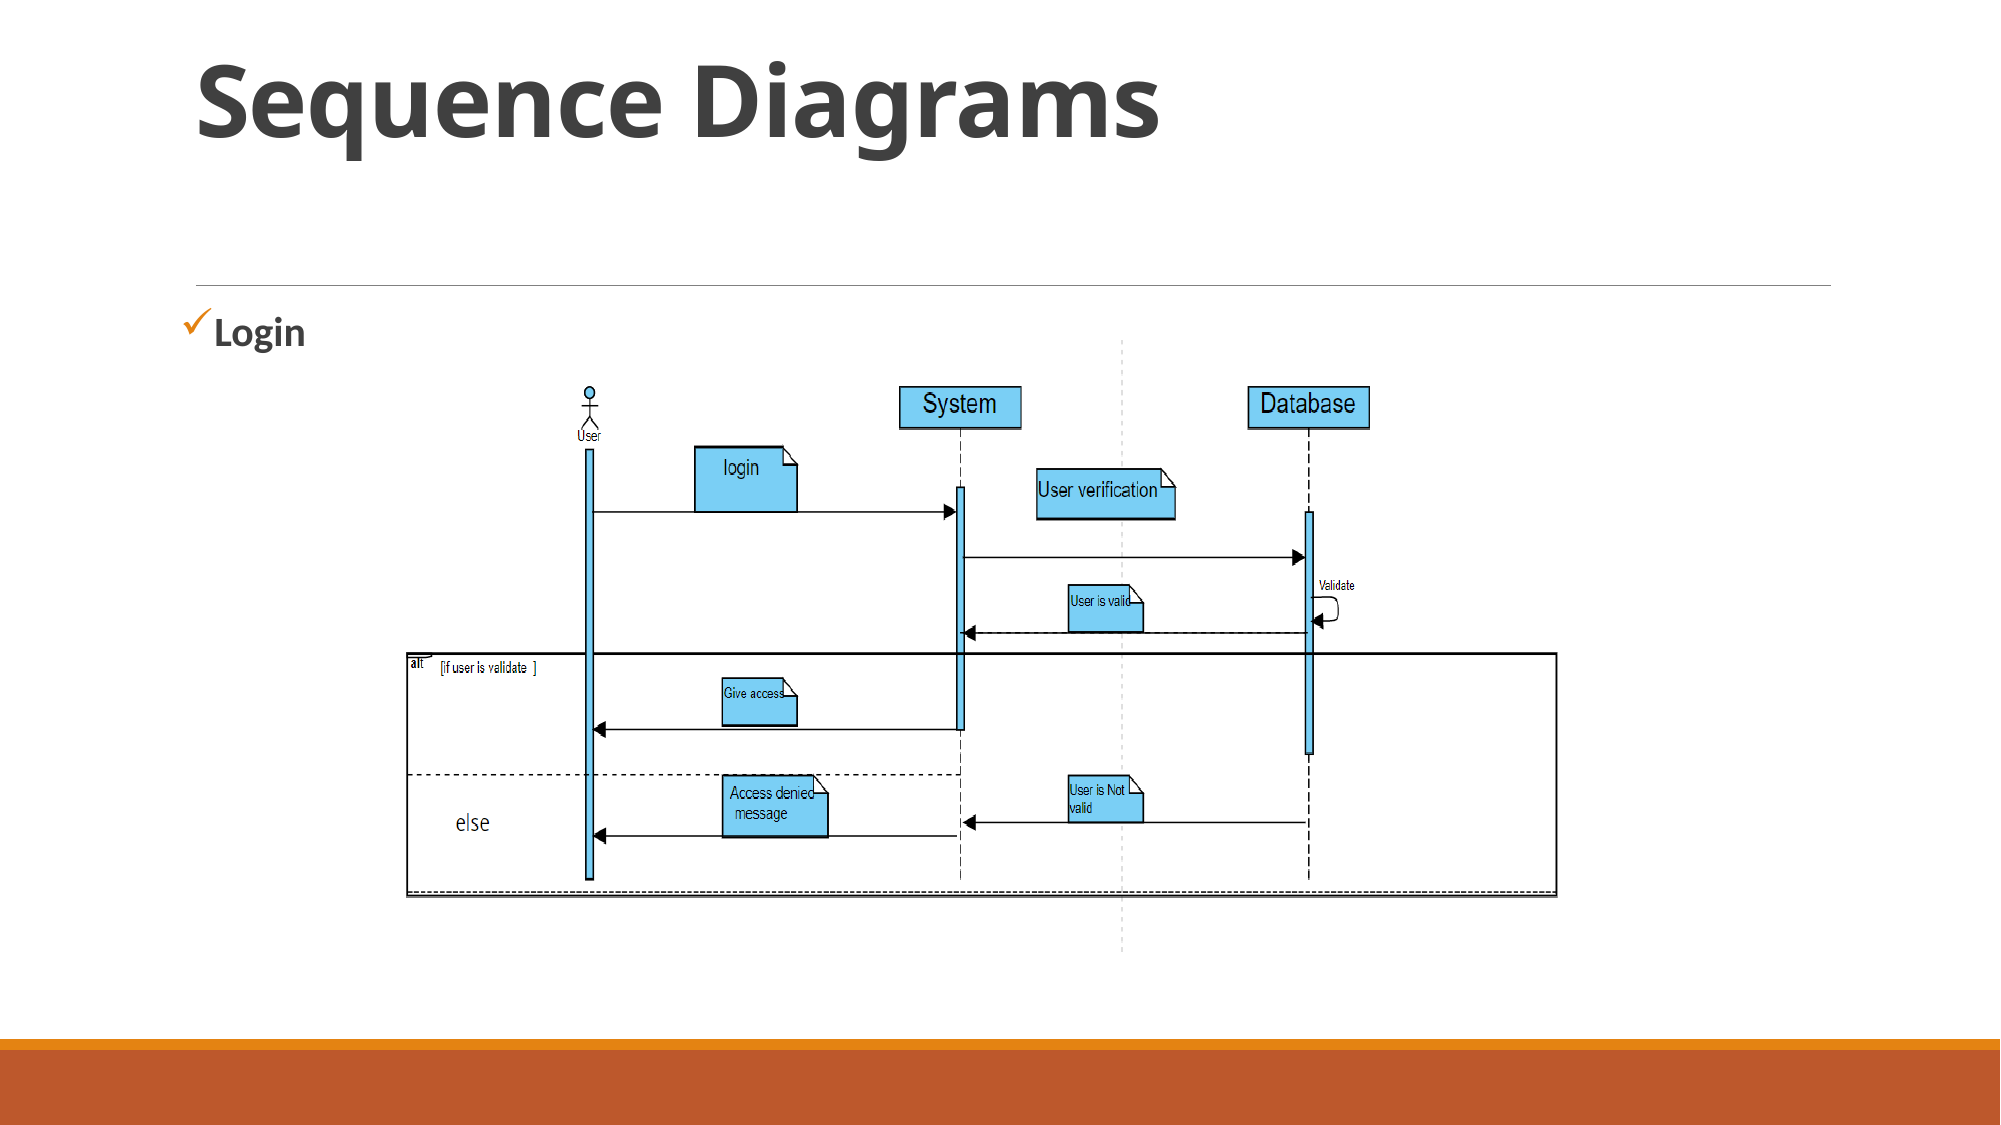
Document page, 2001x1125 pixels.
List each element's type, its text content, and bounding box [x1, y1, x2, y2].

picture [329, 340, 1599, 952]
title Sequence Diagrams [180, 47, 1830, 285]
list Login [180, 302, 1830, 963]
